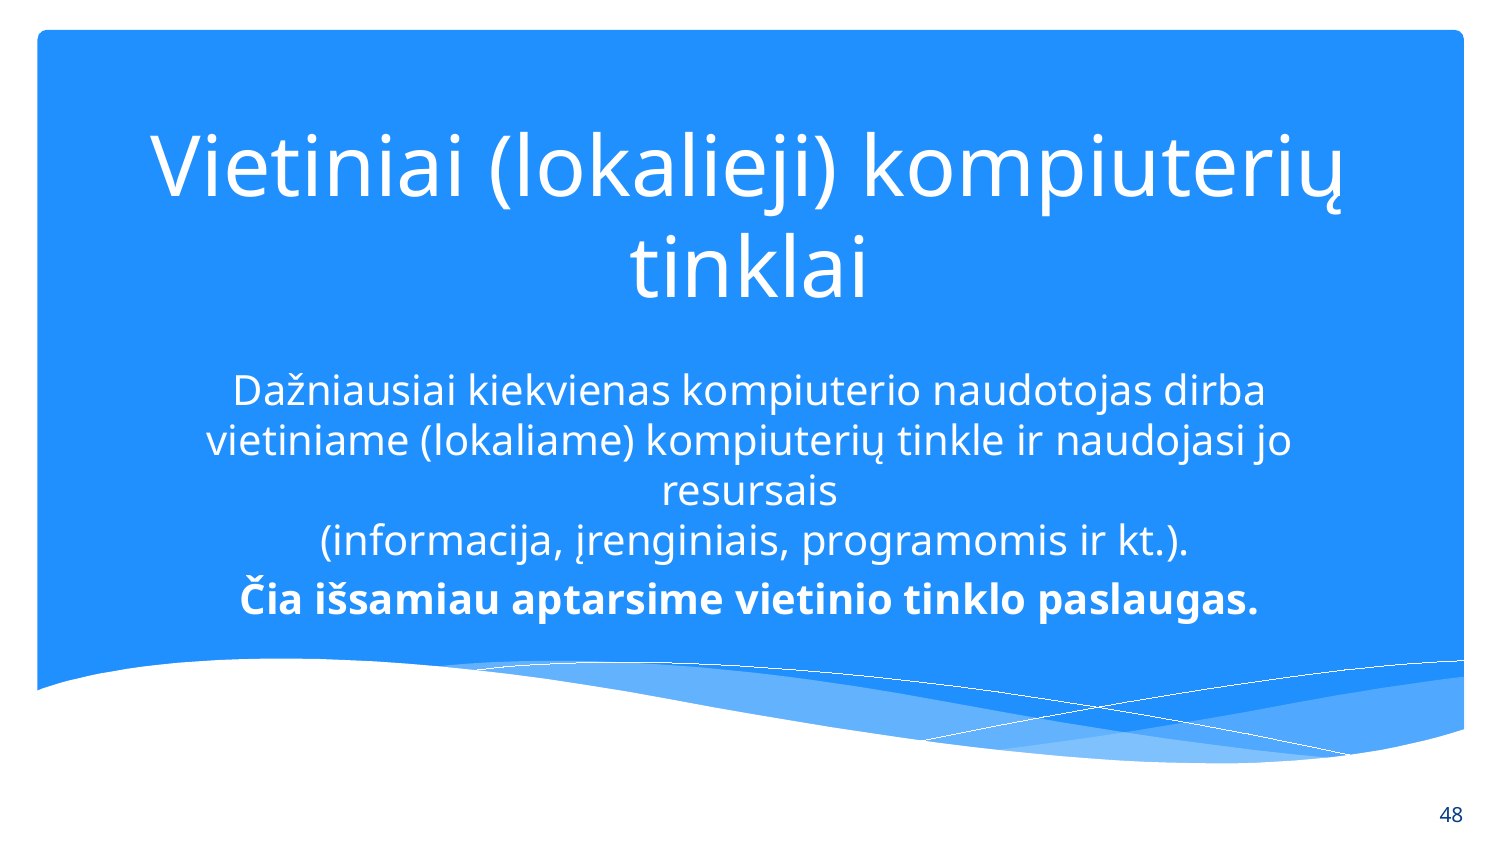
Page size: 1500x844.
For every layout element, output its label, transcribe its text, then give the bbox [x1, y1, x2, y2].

title Vietiniai (lokalieji) kompiuterių tinklai [58, 102, 1442, 322]
subtitle Dažniausiai kiekvienas kompiuterio naudotojas dirba vietiniame (lokaliame) kompiuterių tinkle ir naudojasi jo resursais (informacija, įrenginiais, programomis ir kt.). Čia išsamiau aptarsime vietinio tinklo paslaugas. [150, 356, 1350, 688]
slide_number 48 [1402, 793, 1500, 839]
